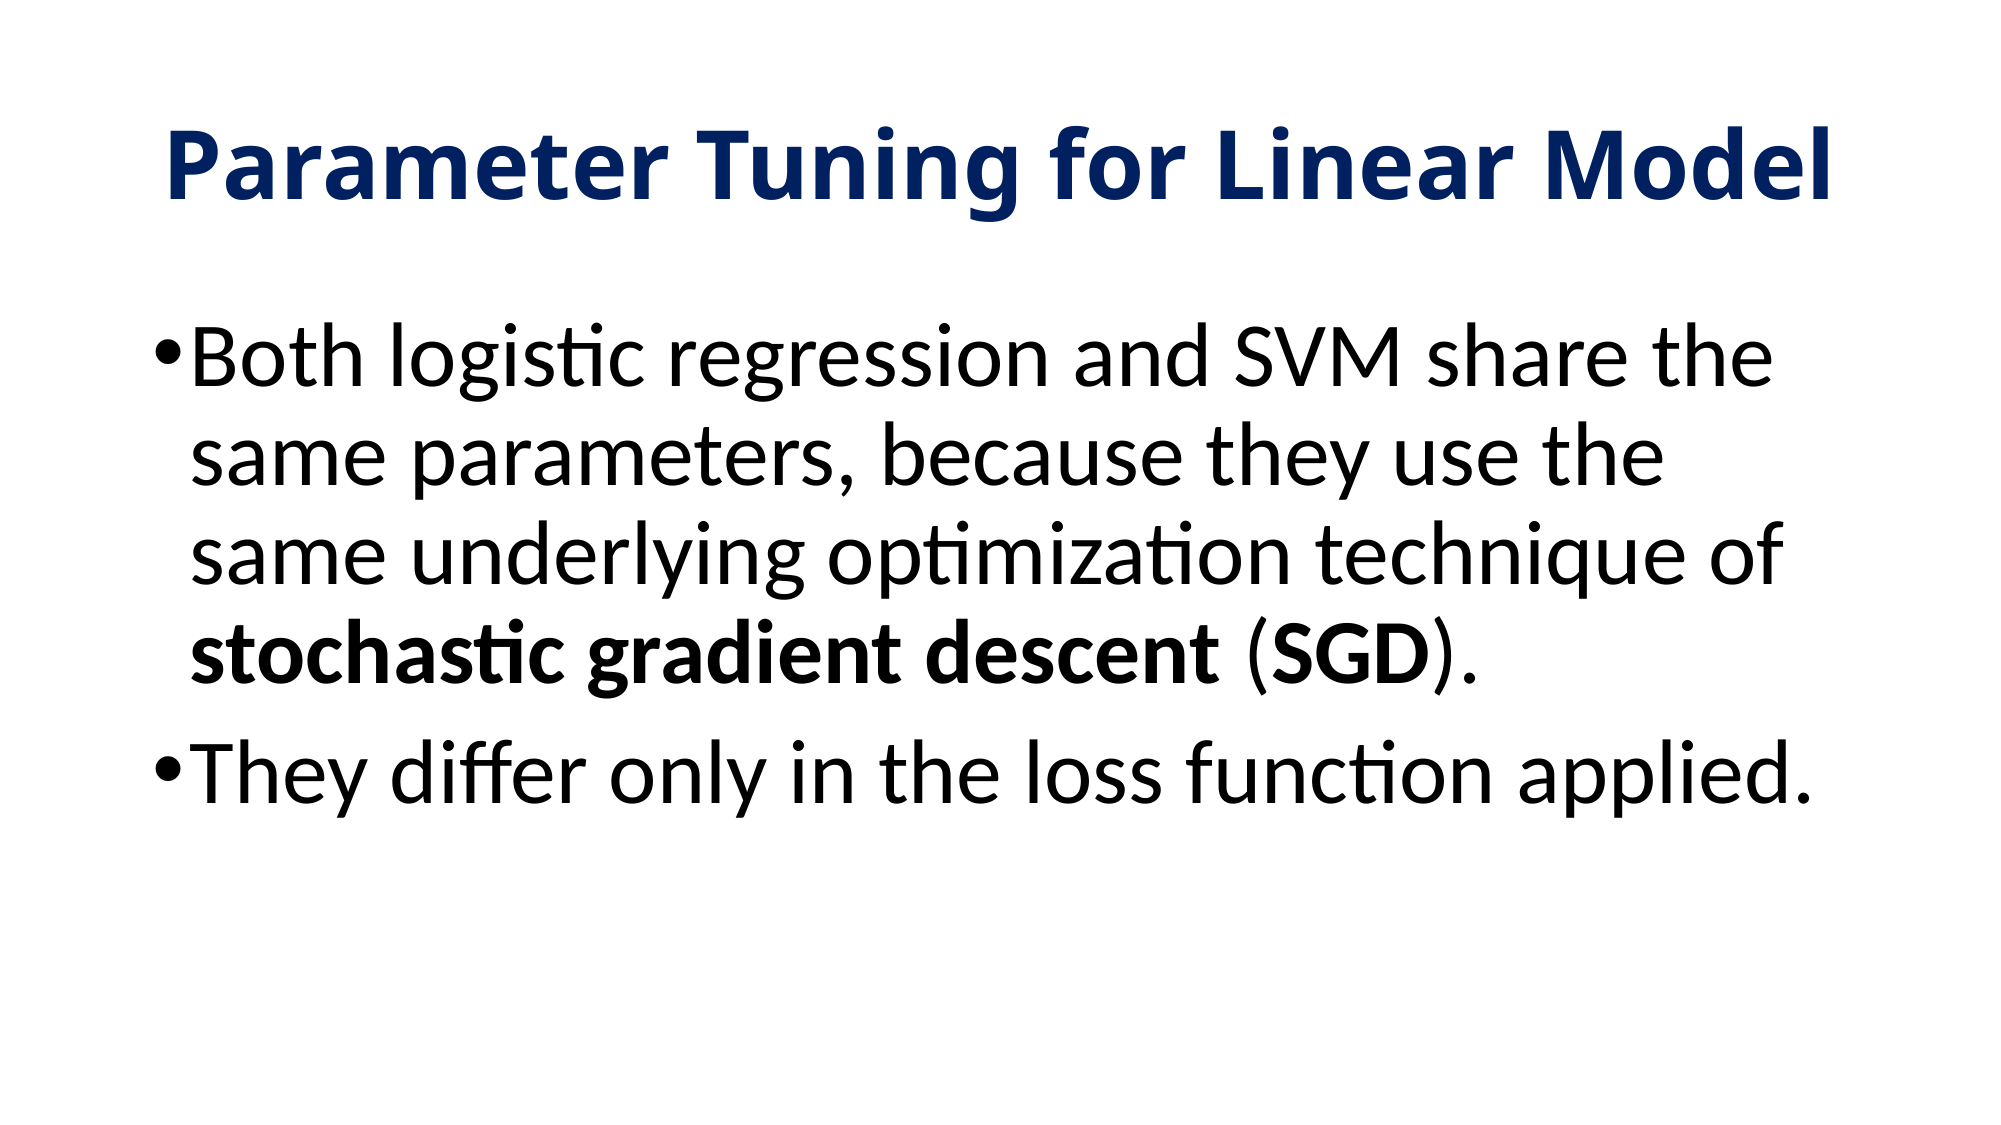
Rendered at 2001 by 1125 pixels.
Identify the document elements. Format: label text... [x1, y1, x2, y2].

list Both logistic regression and SVM share the same parameters, because they use the same underlying optimization technique of stochastic gradient descent (SGD). They differ only in the loss function applied. [137, 299, 1863, 1014]
title Parameter Tuning for Linear Model [137, 59, 1863, 278]
